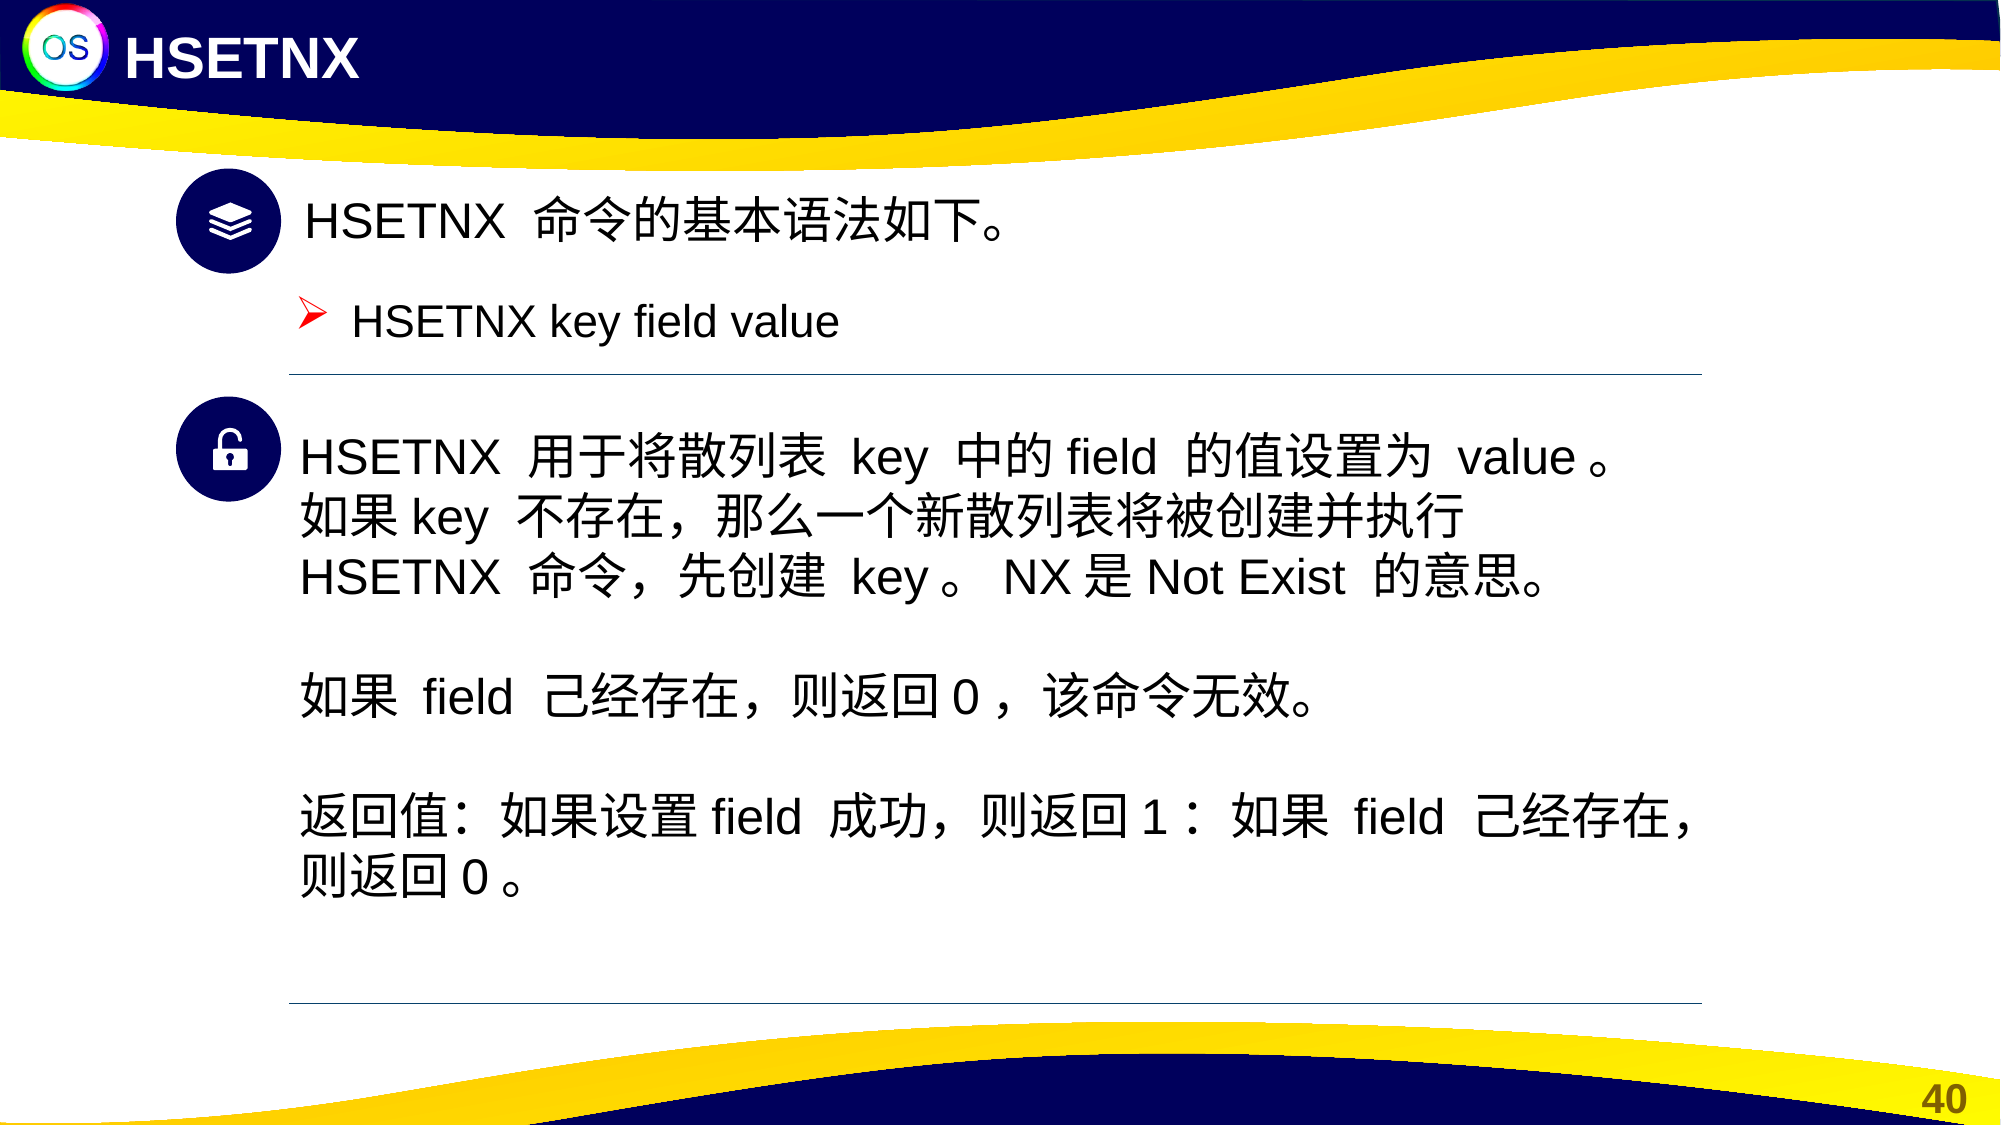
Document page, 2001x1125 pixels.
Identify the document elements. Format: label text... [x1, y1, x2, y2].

text_box [209, 202, 252, 223]
picture [22, 3, 109, 91]
text_box HSETNX [109, 12, 1263, 98]
text_box HSETNX 命令的基本语法如下。 [289, 186, 1109, 251]
text_box [176, 396, 282, 502]
text_box [209, 219, 252, 232]
text_box [213, 427, 248, 471]
text_box [176, 168, 282, 274]
text_box HSETNX key field value [280, 273, 1458, 348]
text_box [209, 227, 252, 240]
text_box HSETNX 用于将散列表 key 中的field 的值设置为 value。如果key 不存在，那么一个新散列表将被创建并执行 HSETNX 命令，先创建 key。NX是Not Exist 的意思。 如果 field 己经存在，则返回0，该命令无效。 返回值：如果设置field 成功，则返回1：如果 field 己经存在，则返回0。 [284, 417, 1698, 912]
